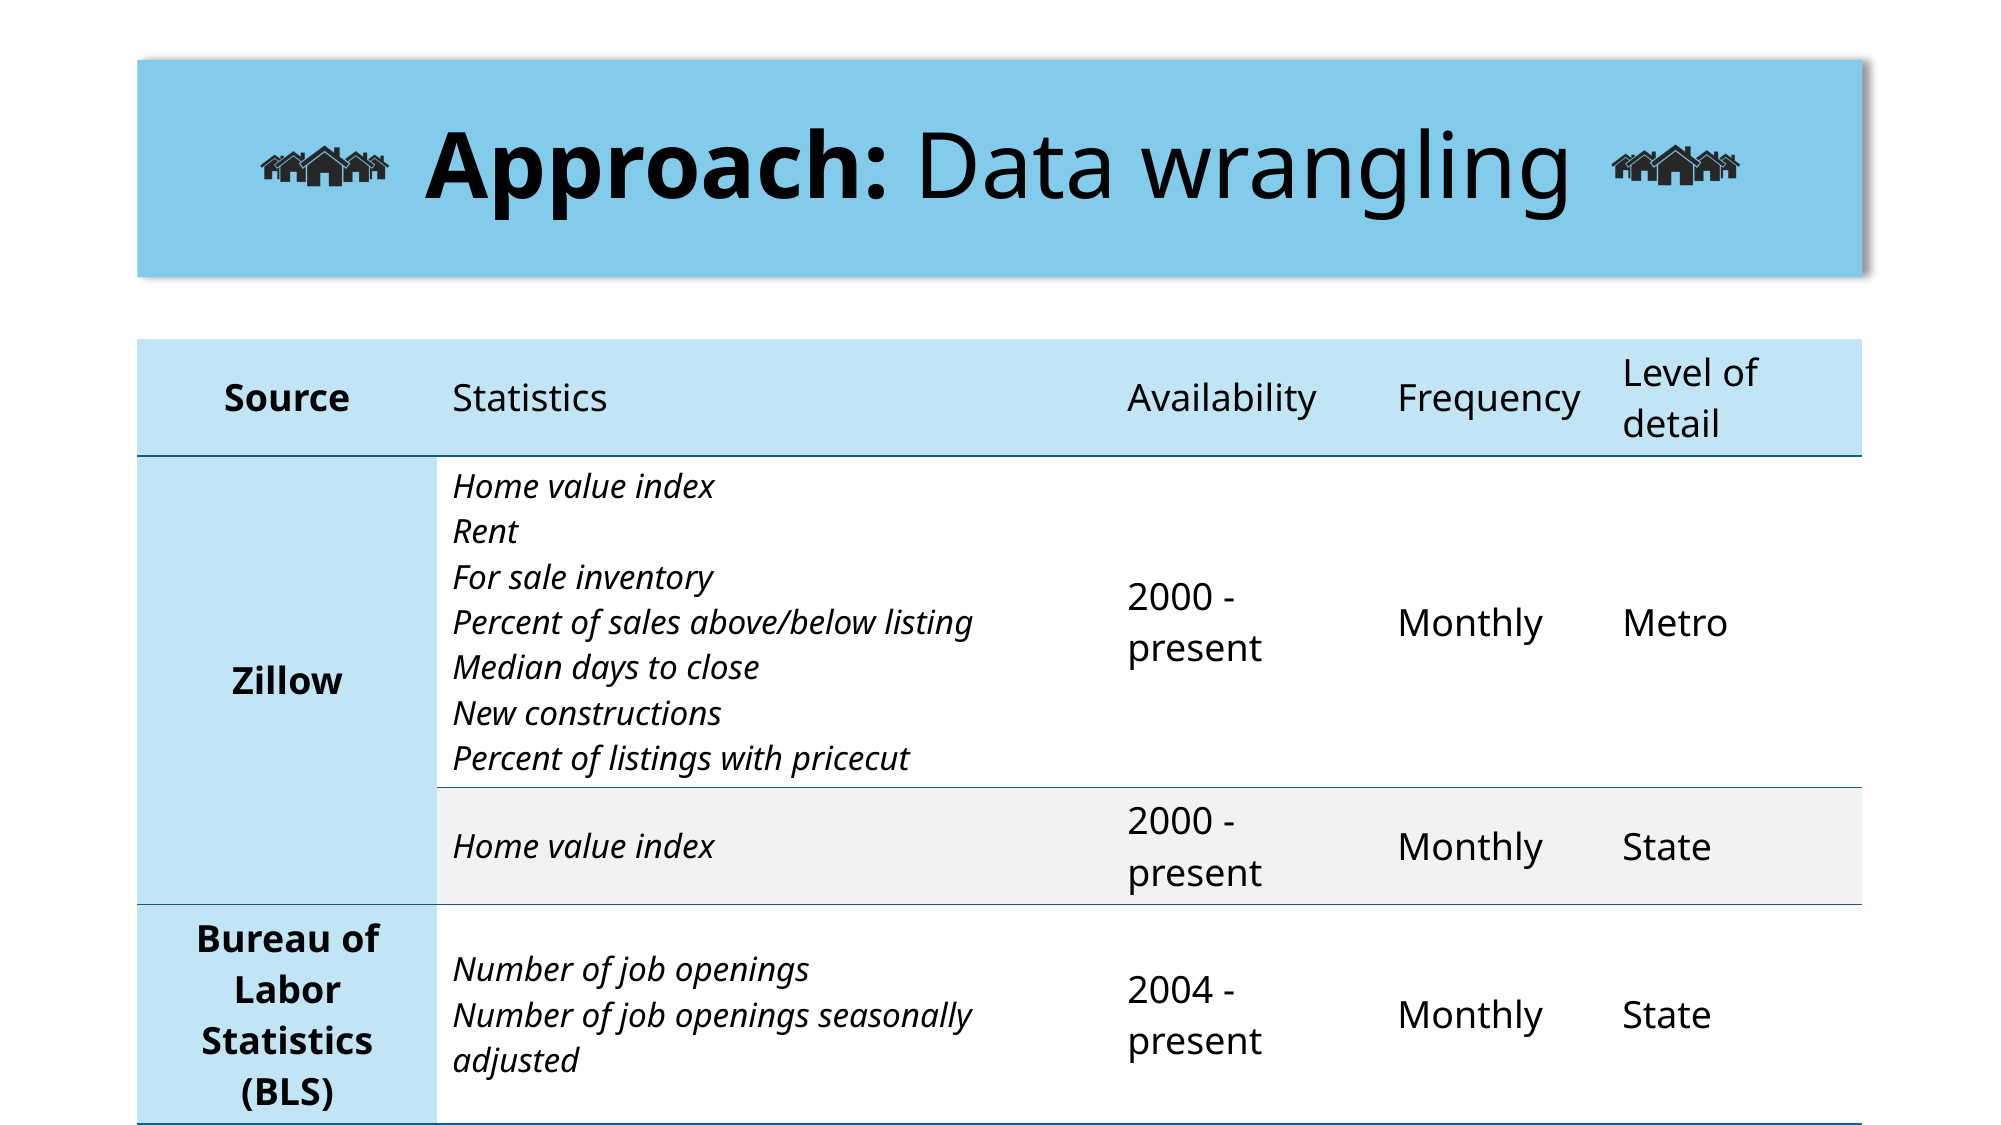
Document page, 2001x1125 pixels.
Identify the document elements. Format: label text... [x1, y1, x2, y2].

picture [1595, 108, 1756, 227]
table_cell Monthly [1382, 905, 1607, 1123]
title Approach: Data wrangling [137, 59, 1863, 278]
table_cell 2004 - present [1112, 905, 1382, 1123]
table_cell Bureau of Labor Statistics (BLS) [137, 905, 437, 1123]
table_cell Home value index [437, 788, 1112, 904]
table_header Source [137, 339, 437, 455]
table_cell Monthly [1382, 788, 1607, 904]
table_header Level of detail [1607, 339, 1862, 455]
table_cell 2000 - present [1112, 457, 1382, 787]
table_cell Home value index Rent For sale inventory Percent of sales above/below listing Median days to close New constructions Percent of listings with pricecut [437, 457, 1112, 787]
table_cell Number of job openings Number of job openings seasonally adjusted [437, 905, 1112, 1123]
table_header Frequency [1382, 339, 1607, 455]
table_cell State [1607, 905, 1862, 1123]
picture [244, 109, 404, 228]
table_cell Zillow [137, 457, 437, 904]
table_cell 2000 - present [1112, 788, 1382, 904]
table_cell State [1607, 788, 1862, 904]
table_cell Monthly [1382, 457, 1607, 787]
table_header Statistics [437, 339, 1112, 455]
table_cell Metro [1607, 457, 1862, 787]
table_header Availability [1112, 339, 1382, 455]
